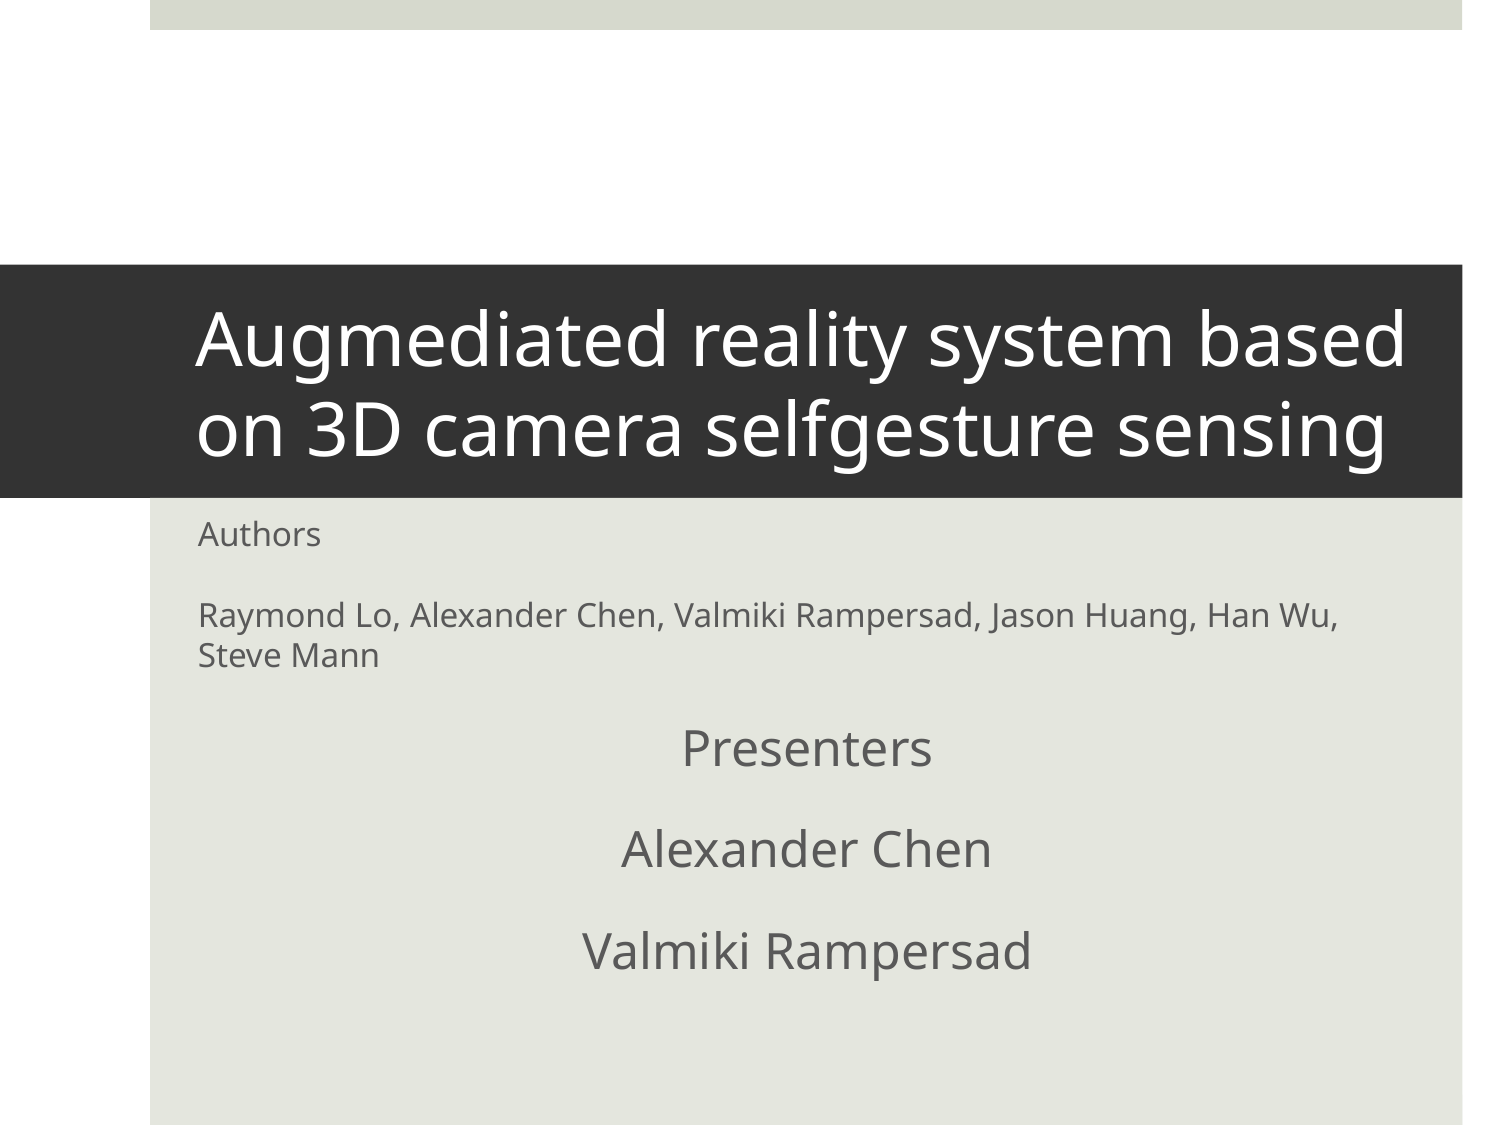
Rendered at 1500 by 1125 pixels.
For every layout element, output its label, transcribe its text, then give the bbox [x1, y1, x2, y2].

title Augmediated reality system based on 3D camera selfgesture sensing [0, 264, 1463, 498]
subtitle Authors Raymond Lo, Alexander Chen, Valmiki Rampersad, Jason Huang, Han Wu, Steve Mann Presenters Alexander Chen Valmiki Rampersad [150, 497, 1463, 1125]
